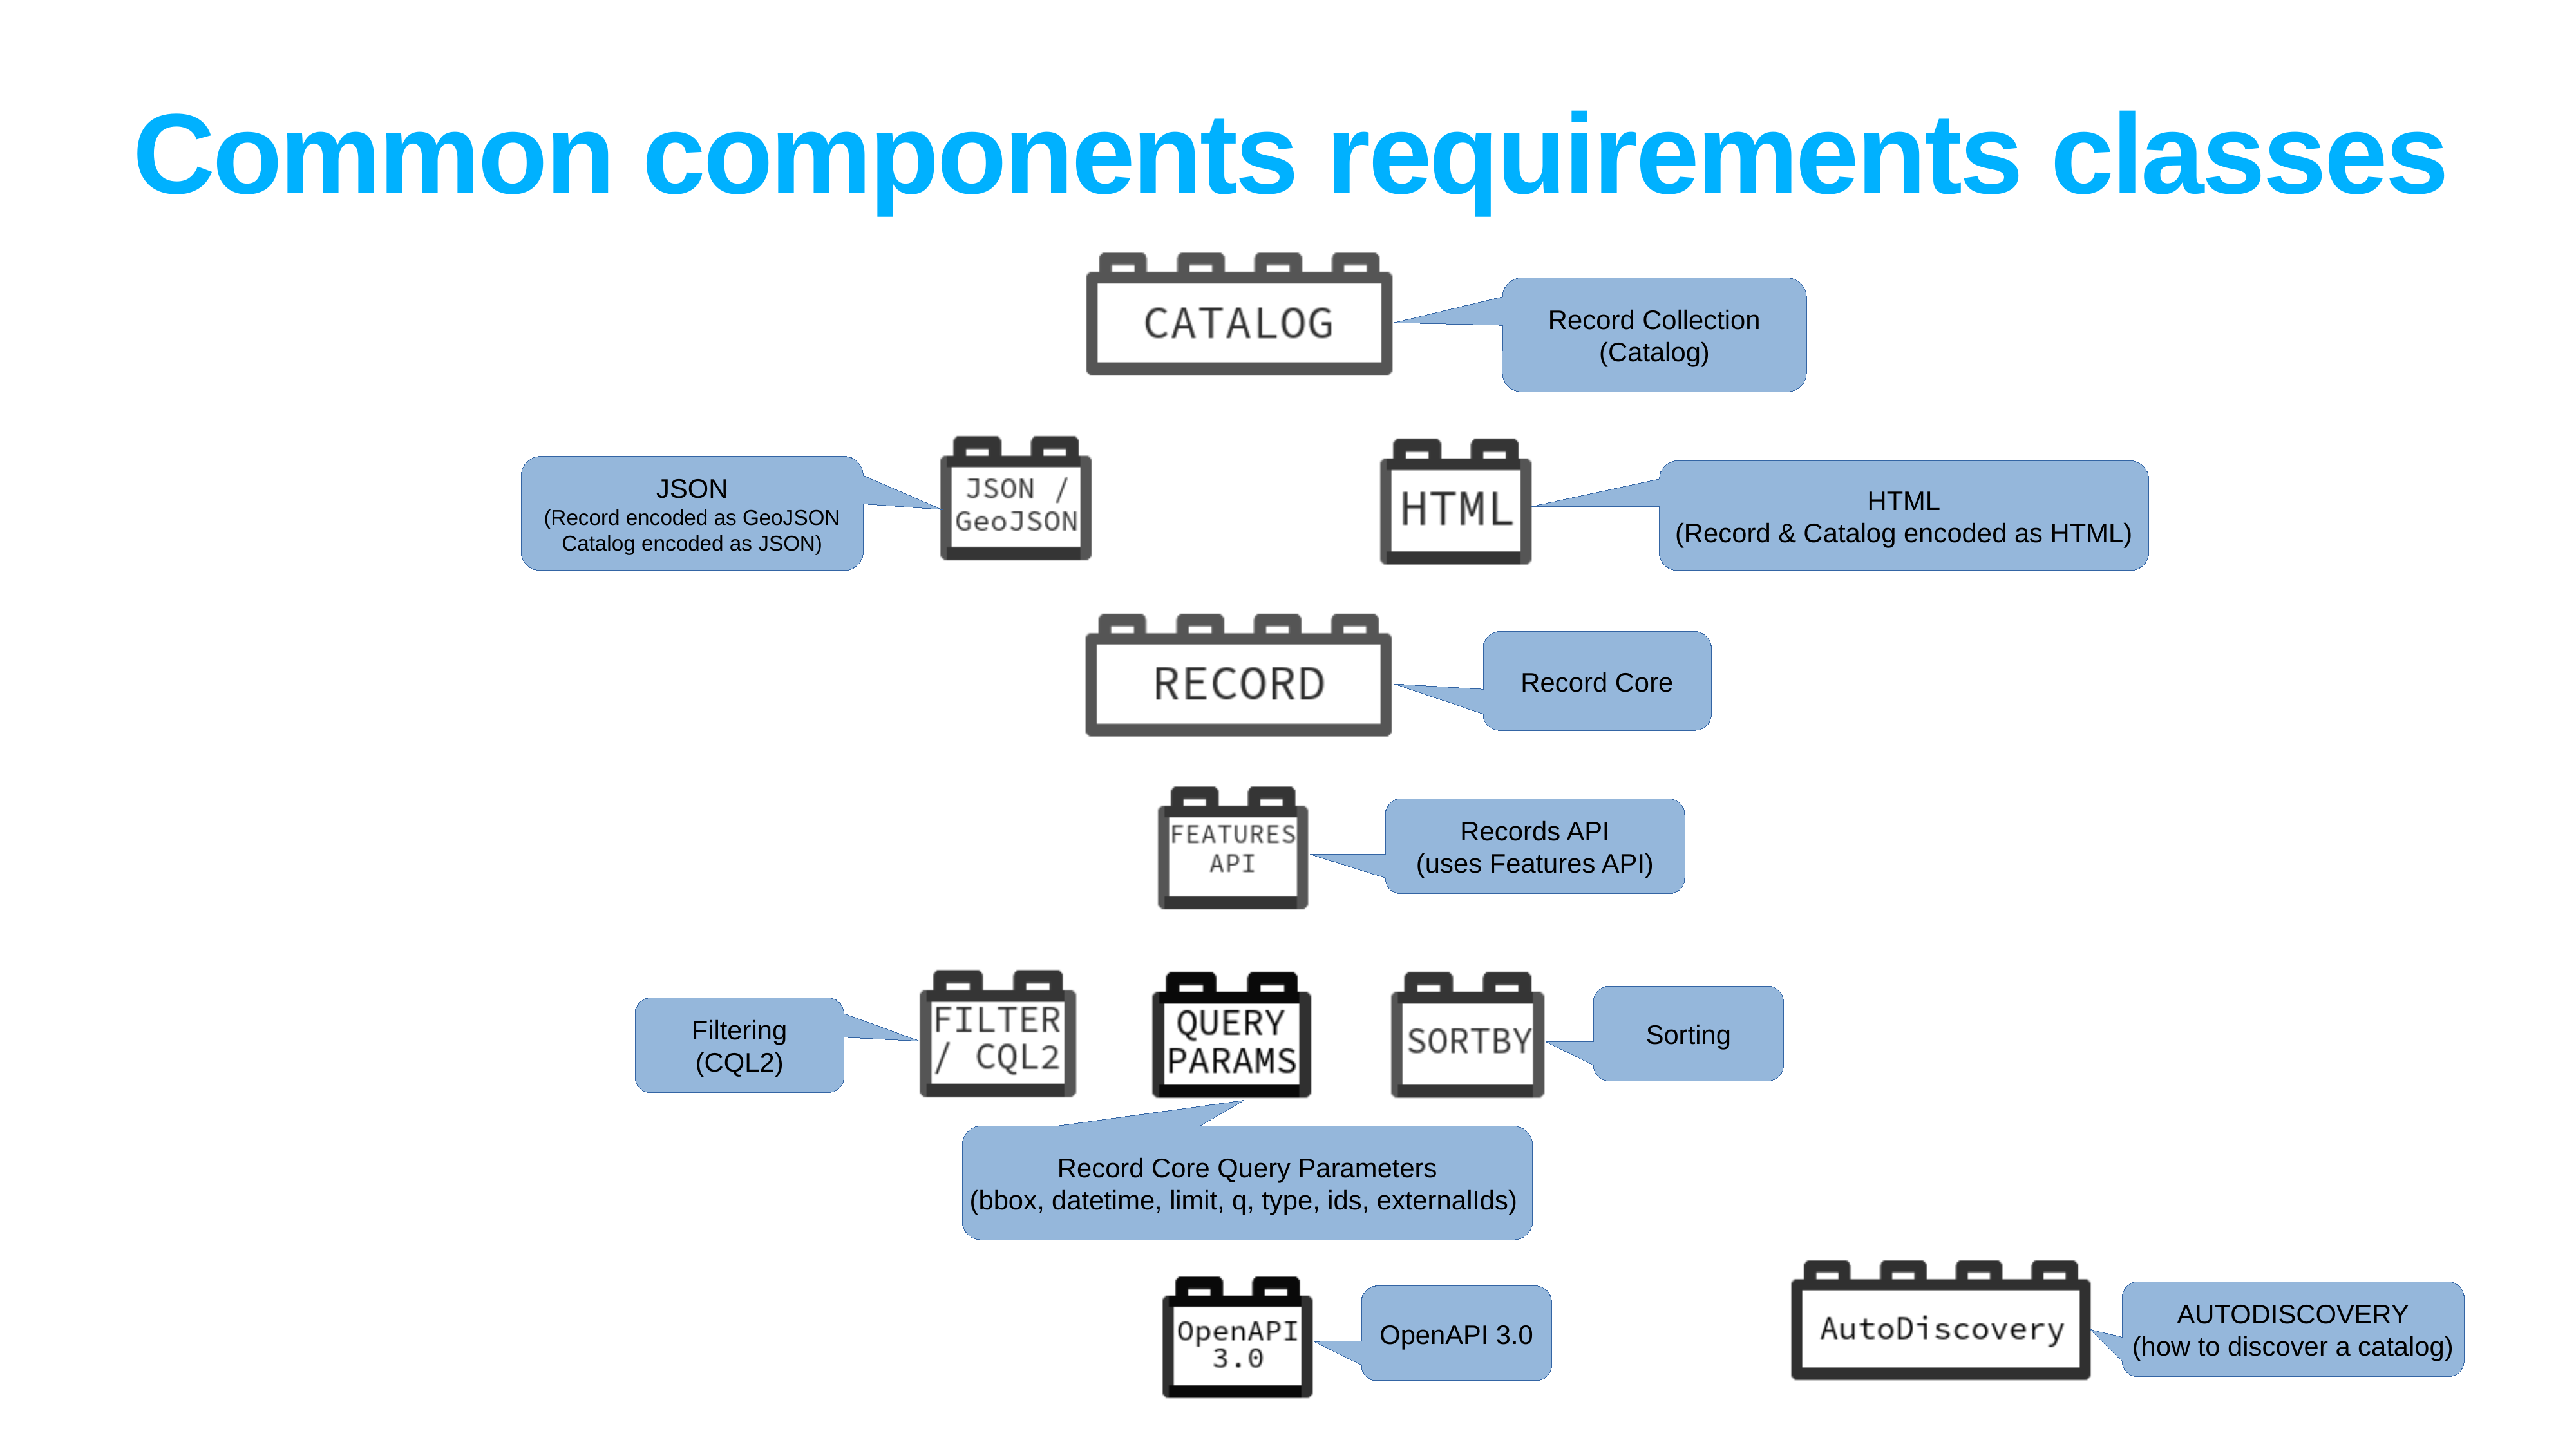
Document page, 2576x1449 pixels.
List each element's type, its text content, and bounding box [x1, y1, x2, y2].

picture [938, 433, 1095, 562]
text_box JSON (Record encoded as GeoJSON Catalog encoded as JSON) [521, 456, 938, 571]
picture [1388, 969, 1548, 1100]
picture [1081, 608, 1396, 742]
text_box HTML (Record & Catalog encoded as HTML) [1536, 460, 2149, 571]
picture [1160, 1274, 1316, 1400]
text_box Common components requirements classes [127, 100, 2474, 249]
text_box OpenAPI 3.0 [1316, 1285, 1552, 1381]
text_box Sorting [1548, 986, 1784, 1081]
text_box Record Core Query Parameters (bbox, datetime, limit, q, type, ids, externalIds) [962, 1100, 1533, 1240]
picture [1150, 969, 1315, 1100]
text_box Record Collection (Catalog) [1396, 278, 1807, 392]
text_box AUTODISCOVERY (how to discover a catalog) [2094, 1282, 2465, 1377]
text_box Records API (uses Features API) [1312, 799, 1685, 894]
picture [1155, 784, 1312, 911]
text_box Filtering (CQL2) [635, 998, 917, 1093]
picture [1787, 1255, 2094, 1385]
picture [1082, 247, 1396, 381]
text_box Record Core [1396, 631, 1712, 731]
picture [1378, 436, 1536, 567]
picture [917, 967, 1080, 1099]
